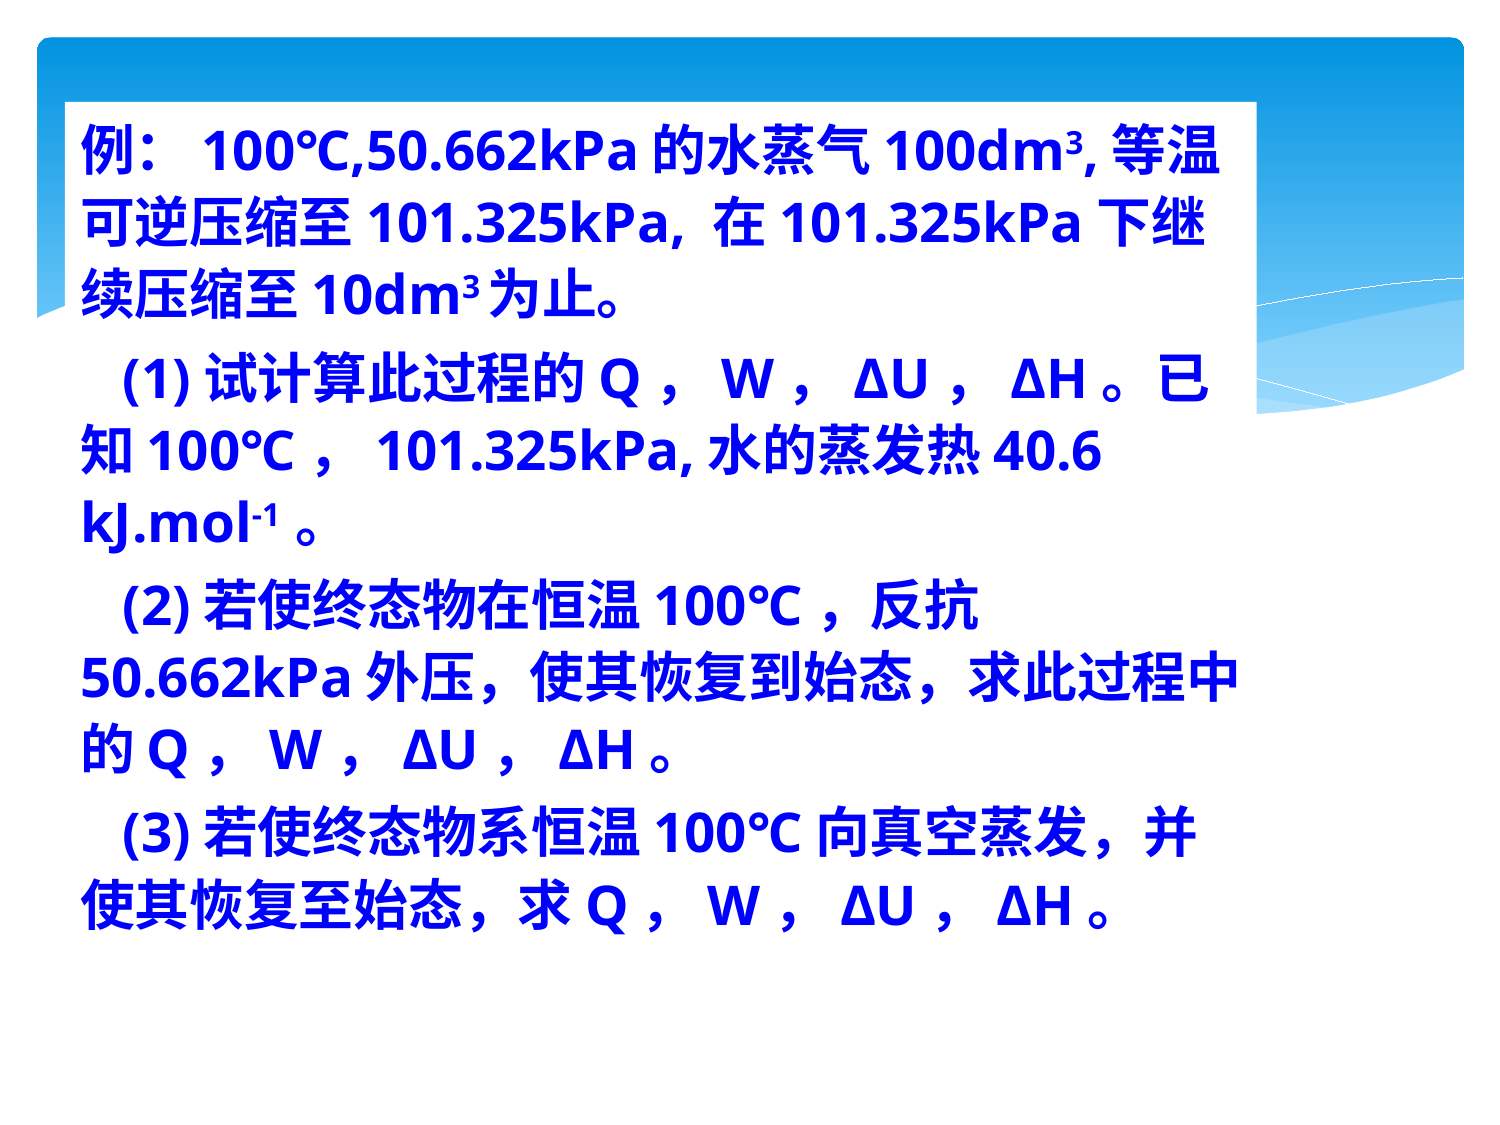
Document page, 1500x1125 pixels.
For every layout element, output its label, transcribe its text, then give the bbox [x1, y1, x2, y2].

list 例：100℃,50.662kPa的水蒸气100dm3,等温可逆压缩至101.325kPa, 在101.325kPa下继续压缩至10dm3为止。 (1)试计算此过程的Q，W，ΔU，ΔH。已知100℃，101.325kPa,水的蒸发热40.6 kJ.mol-1 。 (2)若使终态物在恒温100℃，反抗50.662kPa外压，使其恢复到始态，求此过程中的Q，W，ΔU，ΔH。 (3)若使终态物系恒温100℃向真空蒸发，并使其恢复至始态，求Q，W，ΔU，ΔH。 [64, 101, 1257, 953]
